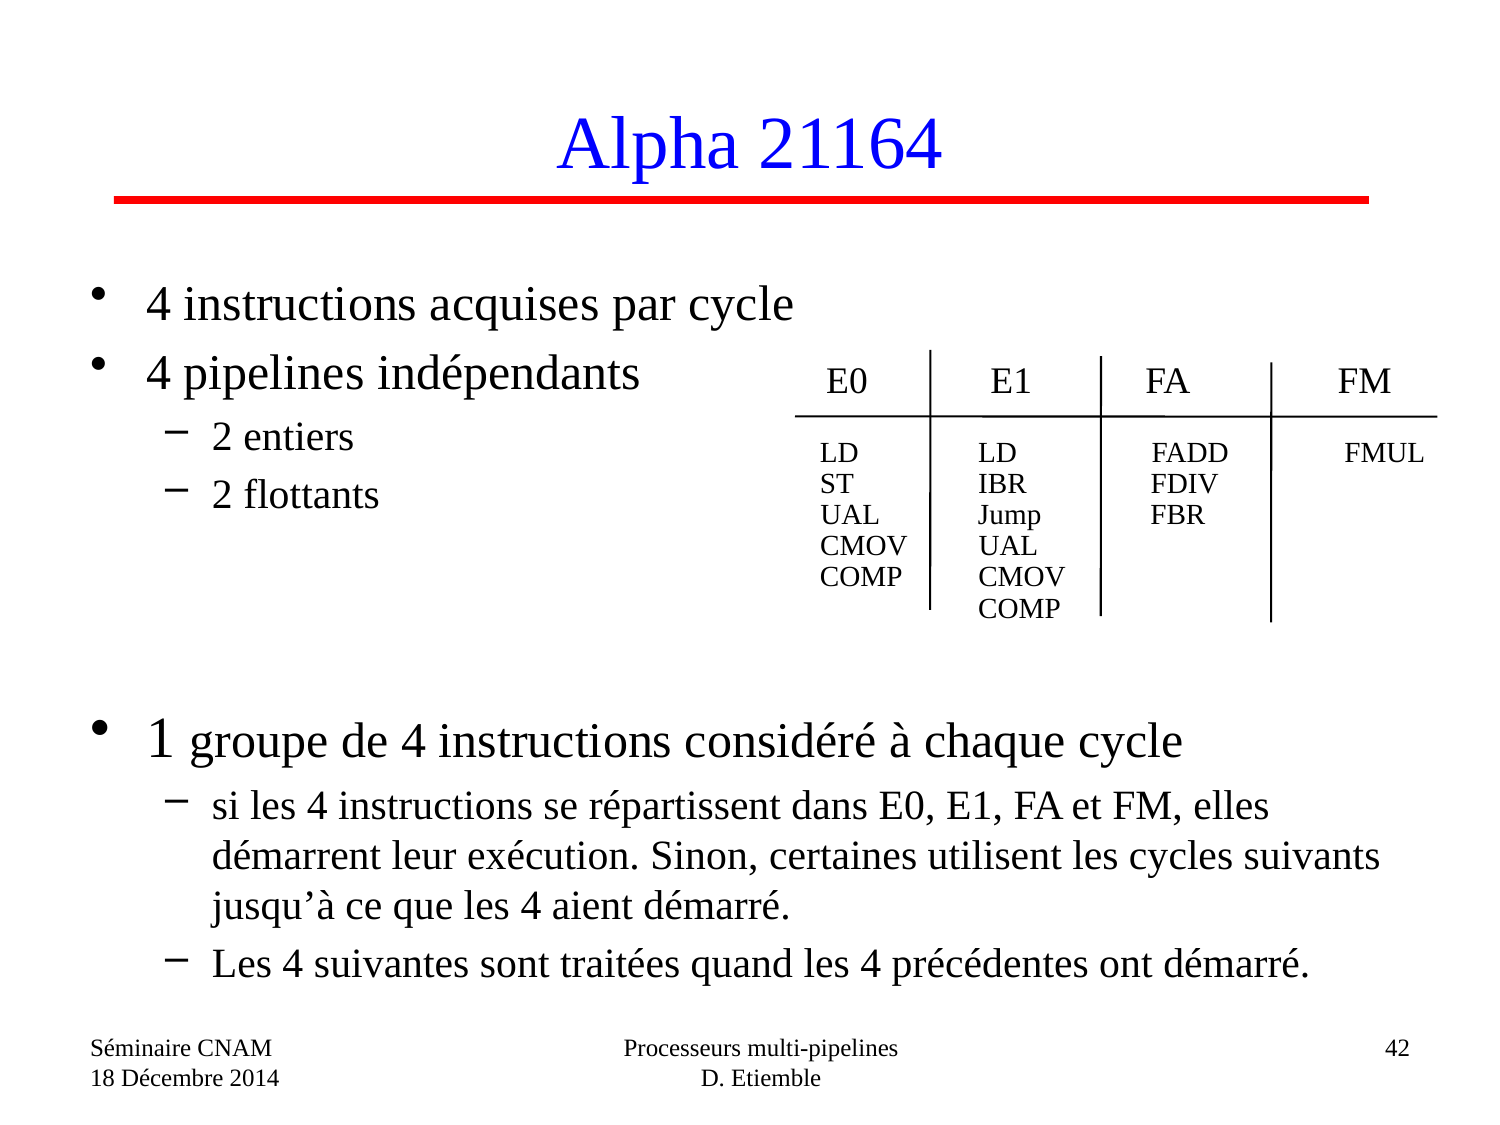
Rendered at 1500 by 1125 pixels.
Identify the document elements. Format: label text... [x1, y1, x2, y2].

footer Processeurs multi-pipelines D. Etiemble [512, 1024, 1011, 1103]
slide_number 42 [1074, 1024, 1426, 1103]
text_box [794, 349, 1438, 625]
list 4 instructions acquises par cycle 4 pipelines indépendants 2 entiers 2 flottants 1 groupe de 4 instructions considéré à chaque cycle si les 4 instructions se répartissent dans E0, E1, FA et FM, elles démarrent leur exécution. Sinon, certaines utilisent les cycles suivants jusqu’à ce que les 4 aient démarré. Les 4 suivantes sont traitées quand les 4 précédentes ont démarré. [74, 262, 1426, 1006]
title Alpha 21164 [74, 44, 1426, 233]
slide_number Séminaire CNAM 18 Décembre 2014 [74, 1024, 426, 1103]
